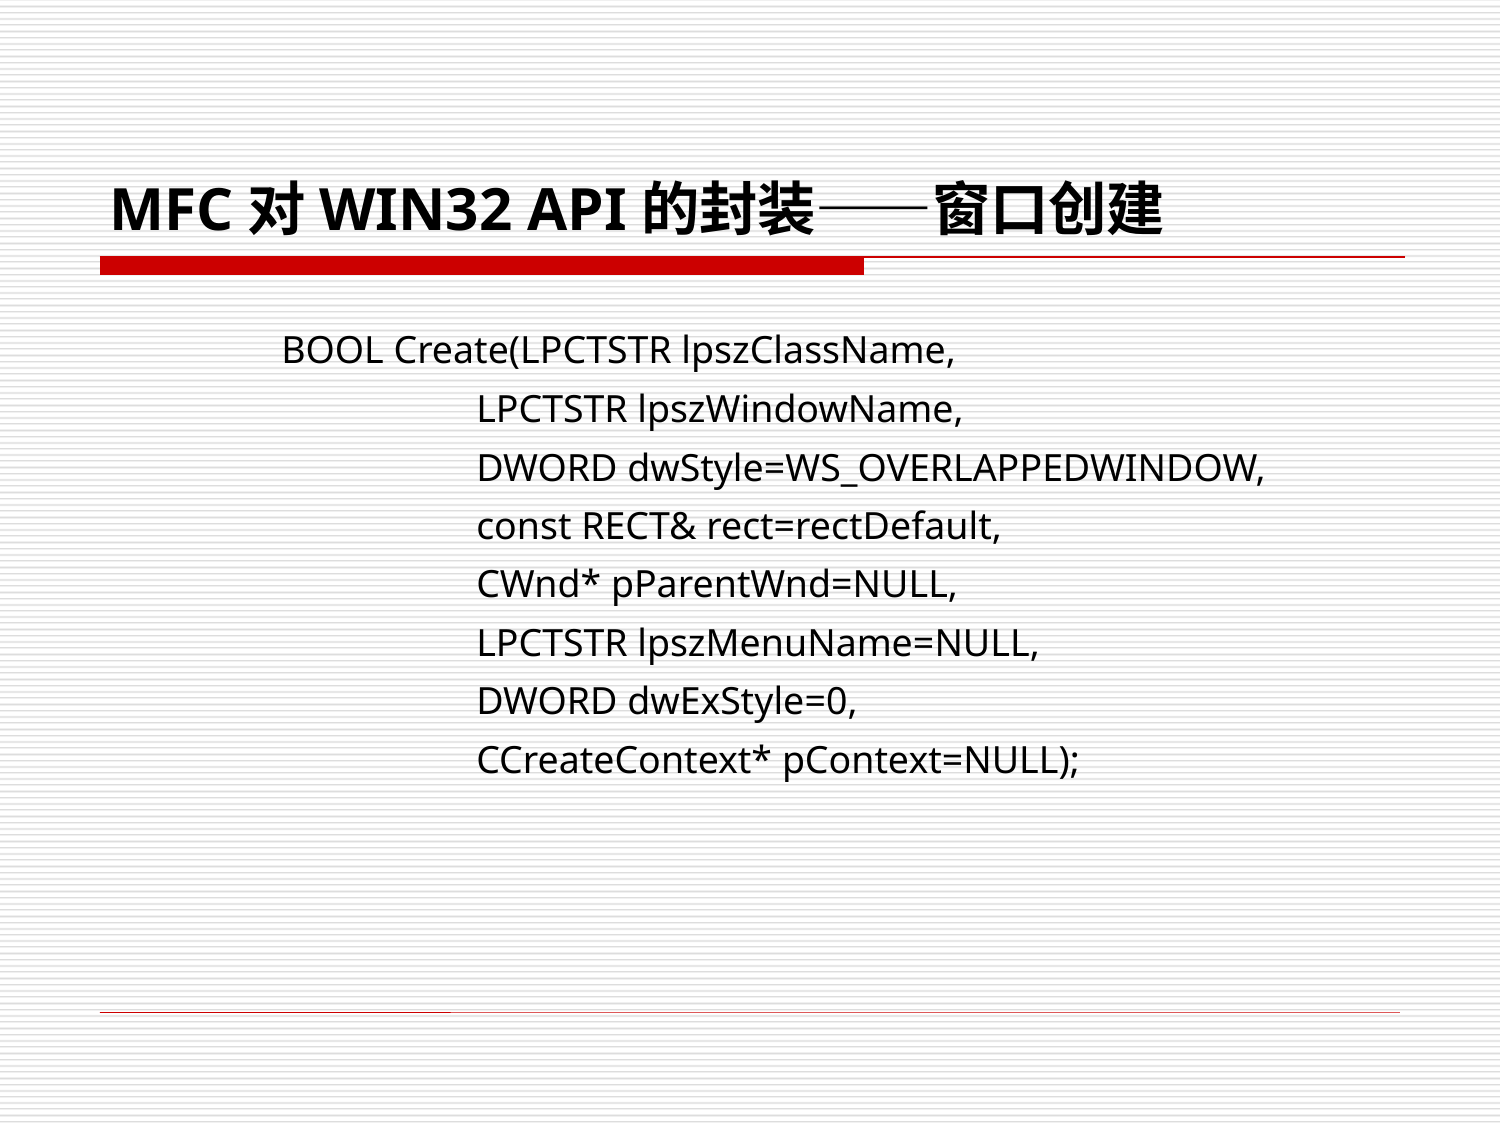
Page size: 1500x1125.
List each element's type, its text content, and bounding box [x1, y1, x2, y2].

title MFC对WIN32 API的封装——窗口创建 [94, 50, 1407, 250]
picture [0, 0, 1500, 1125]
text_box BOOL Create(LPCTSTR lpszClassName, LPCTSTR lpszWindowName, DWORD dwStyle=WS_OVERLAPPEDWINDOW, const RECT& rect=rectDefault, CWnd* pParentWnd=NULL, LPCTSTR lpszMenuName=NULL, DWORD dwExStyle=0, CCreateContext* pContext=NULL); [266, 305, 1282, 789]
